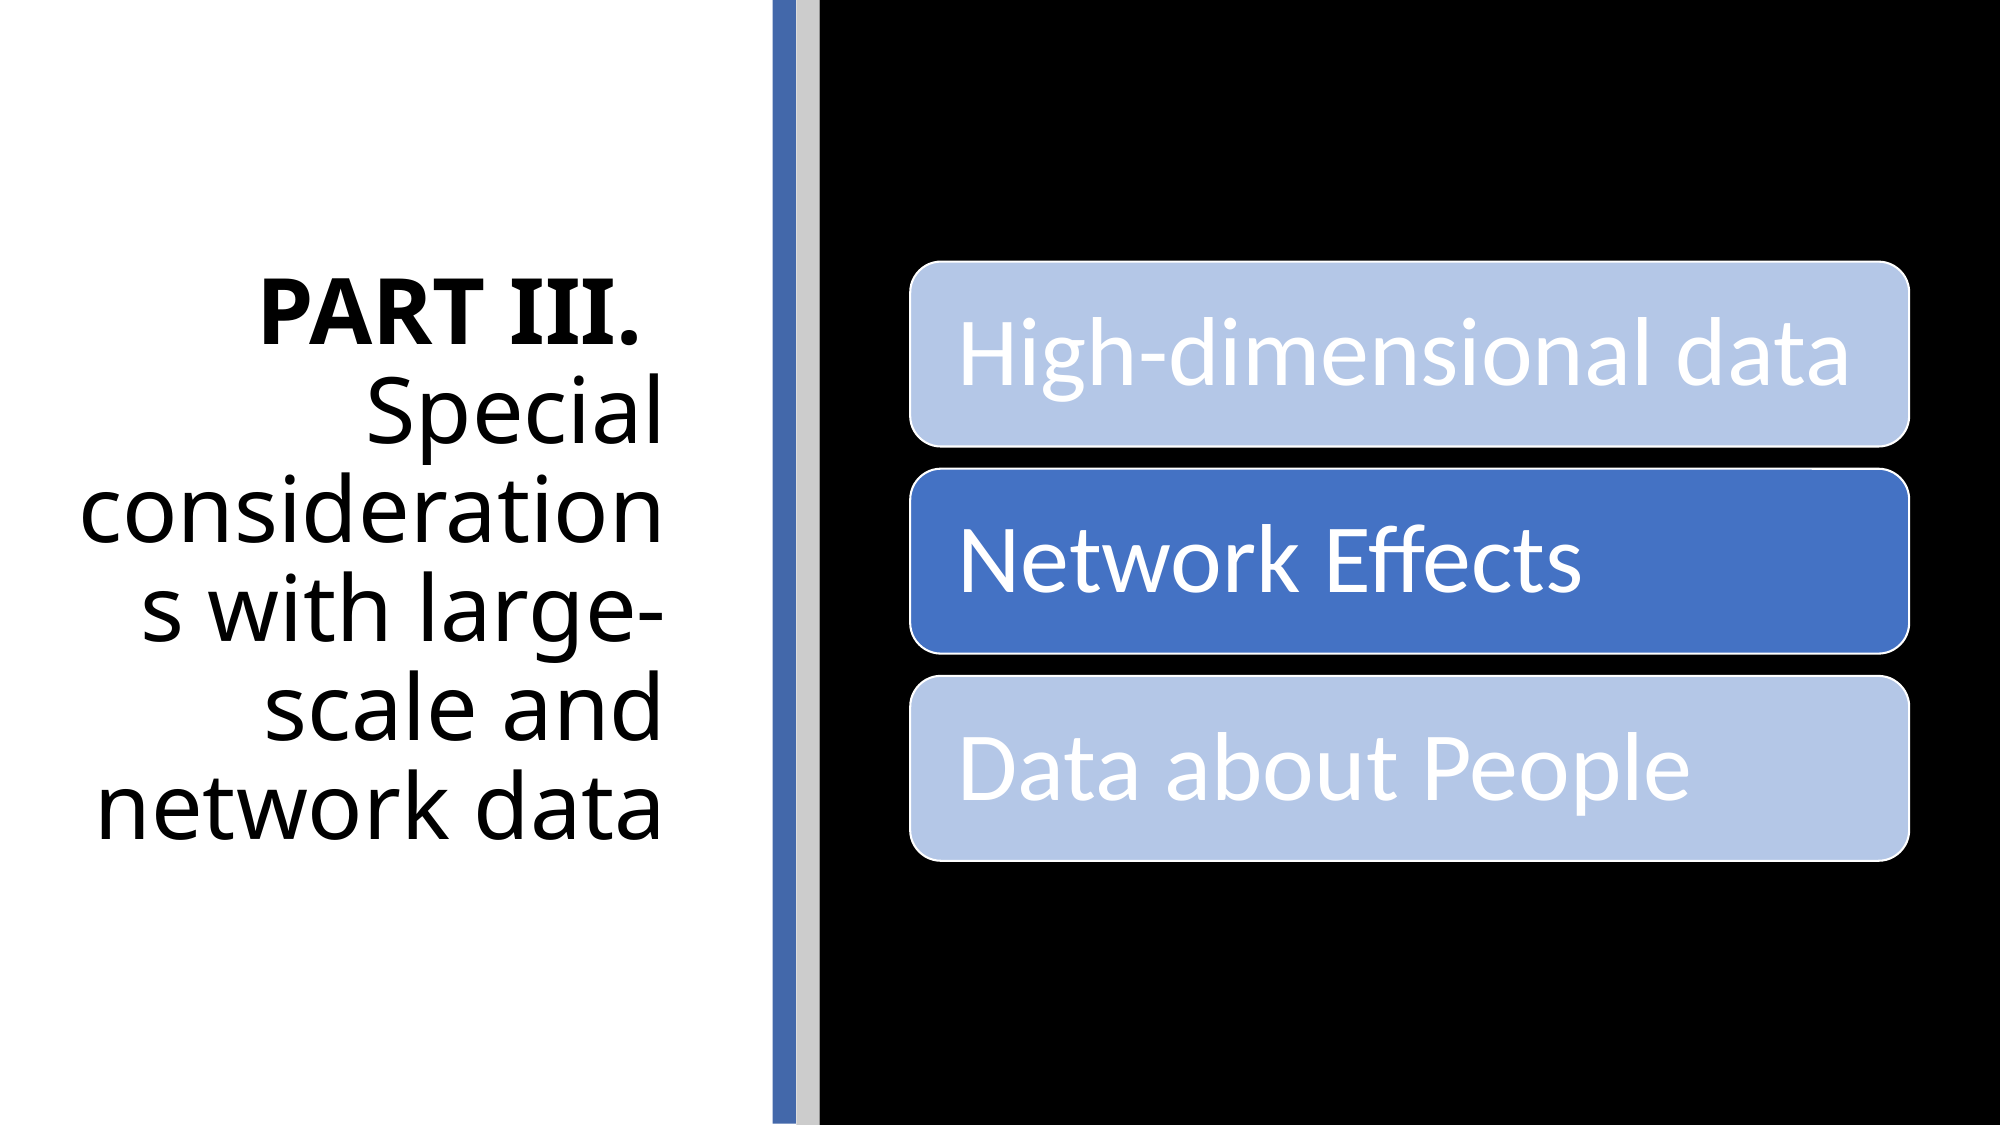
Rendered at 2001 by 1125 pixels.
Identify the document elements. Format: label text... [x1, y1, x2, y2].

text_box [910, 104, 1910, 1019]
text_box [772, 0, 795, 1125]
title PART III. Special considerations with large-scale and network data [59, 158, 682, 967]
text_box [795, 0, 819, 1125]
text_box [819, 0, 2000, 1125]
